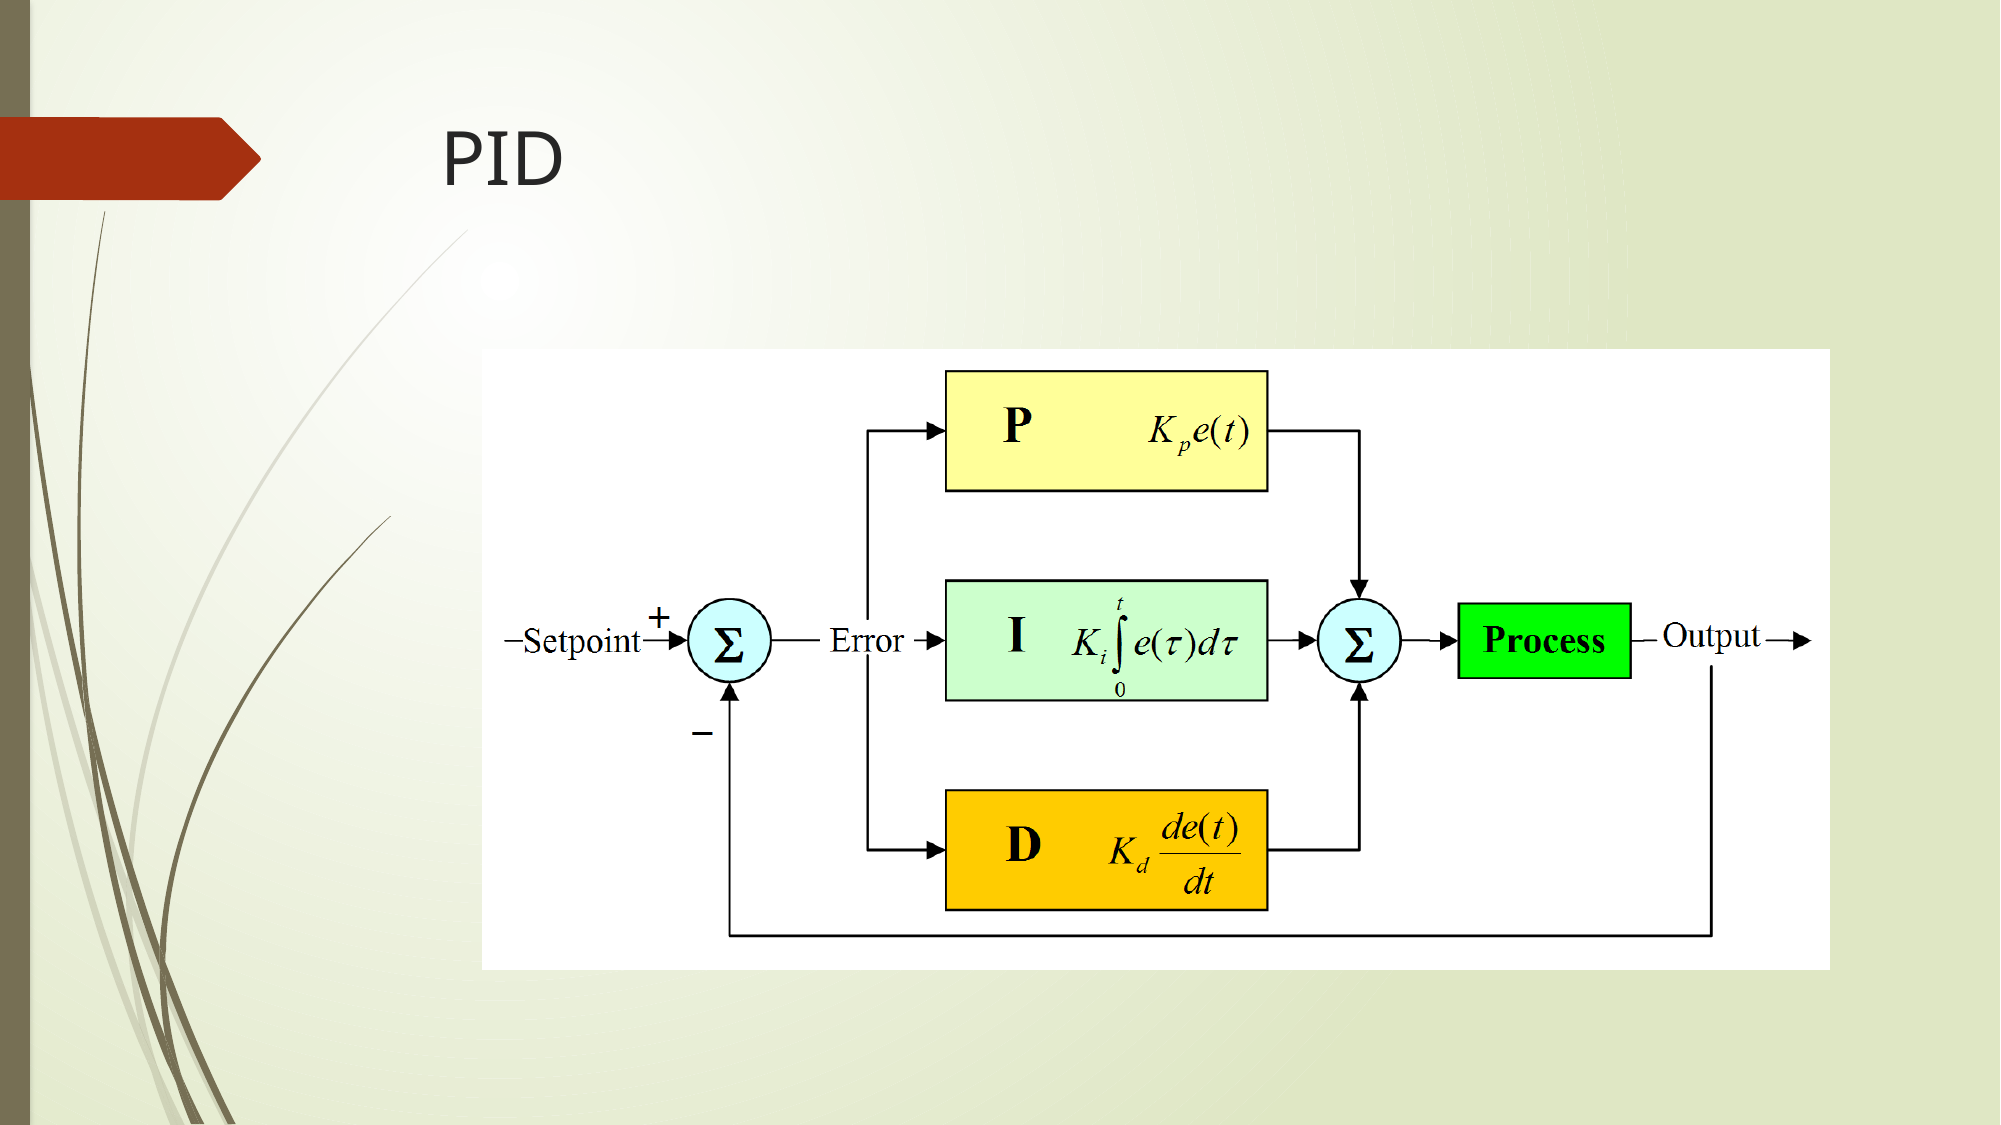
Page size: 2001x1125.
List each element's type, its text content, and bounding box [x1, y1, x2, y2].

title PID [425, 102, 1888, 313]
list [482, 349, 1830, 971]
